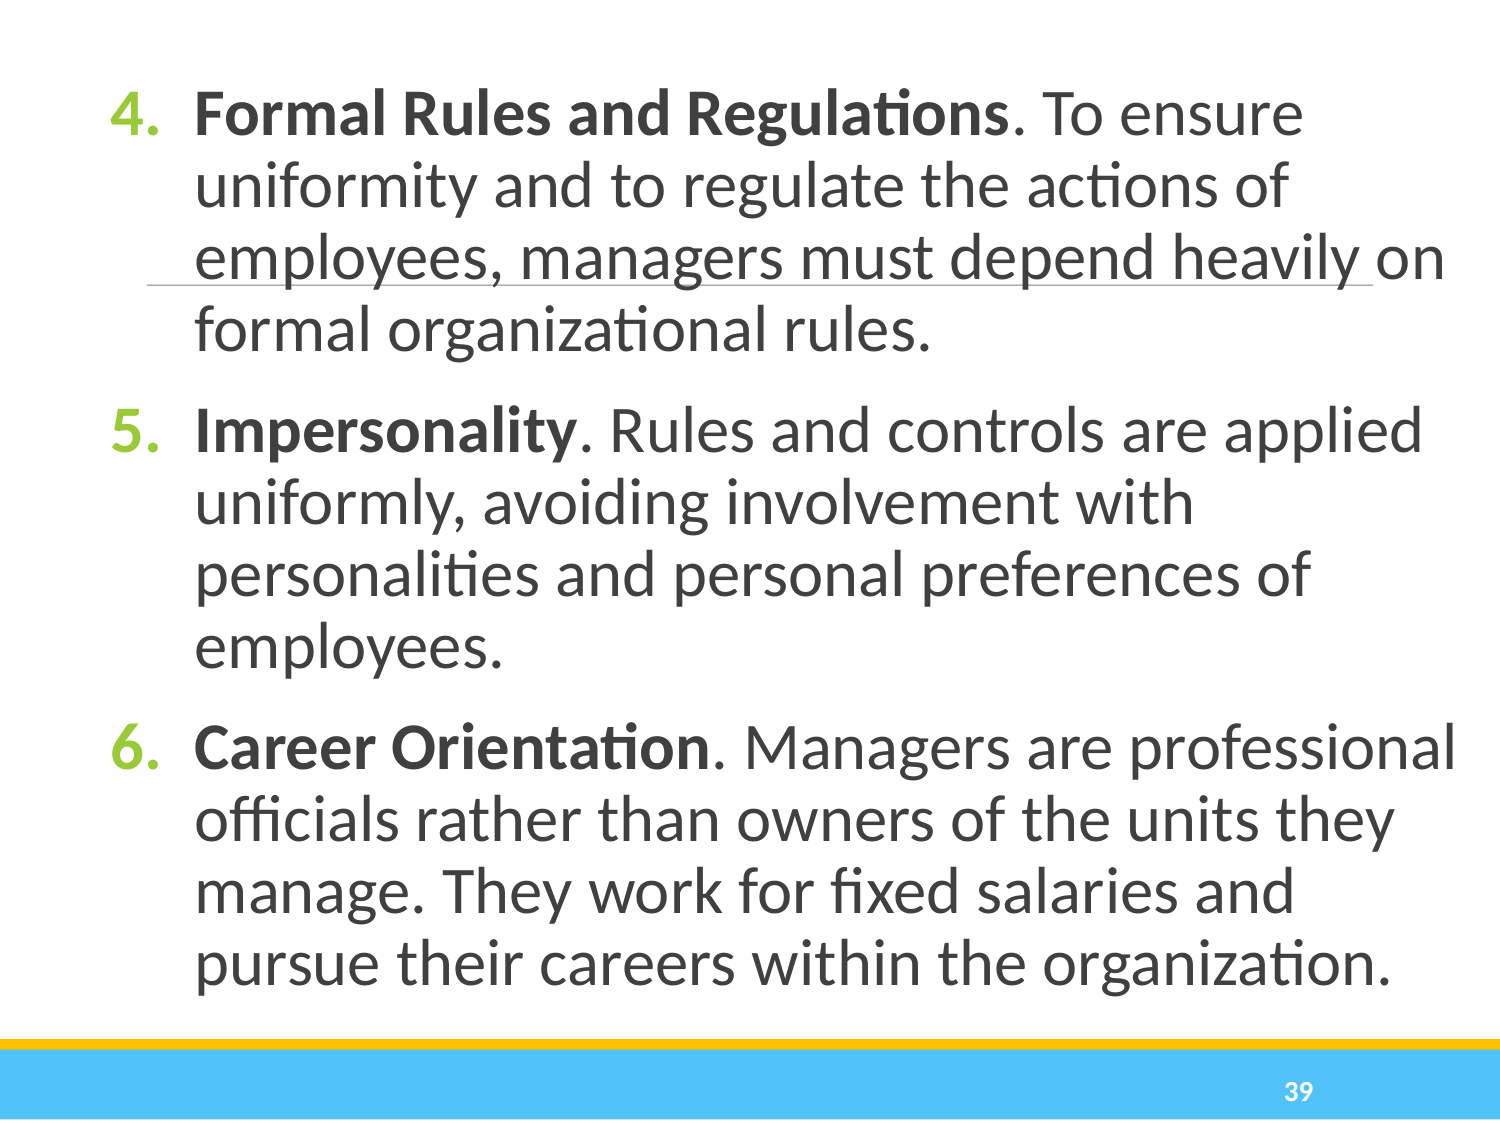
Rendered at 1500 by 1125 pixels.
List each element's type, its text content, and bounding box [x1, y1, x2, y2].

slide_number <number> [1218, 1059, 1380, 1120]
list Formal Rules and Regulations. To ensure uniformity and to regulate the actions of employees, managers must depend heavily on formal organizational rules. Impersonality. Rules and controls are applied uniformly, avoiding involvement with personalities and personal preferences of employees. Career Orientation. Managers are professional officials rather than owners of the units they manage. They work for fixed salaries and pursue their careers within the organization. [60, 77, 1461, 1028]
